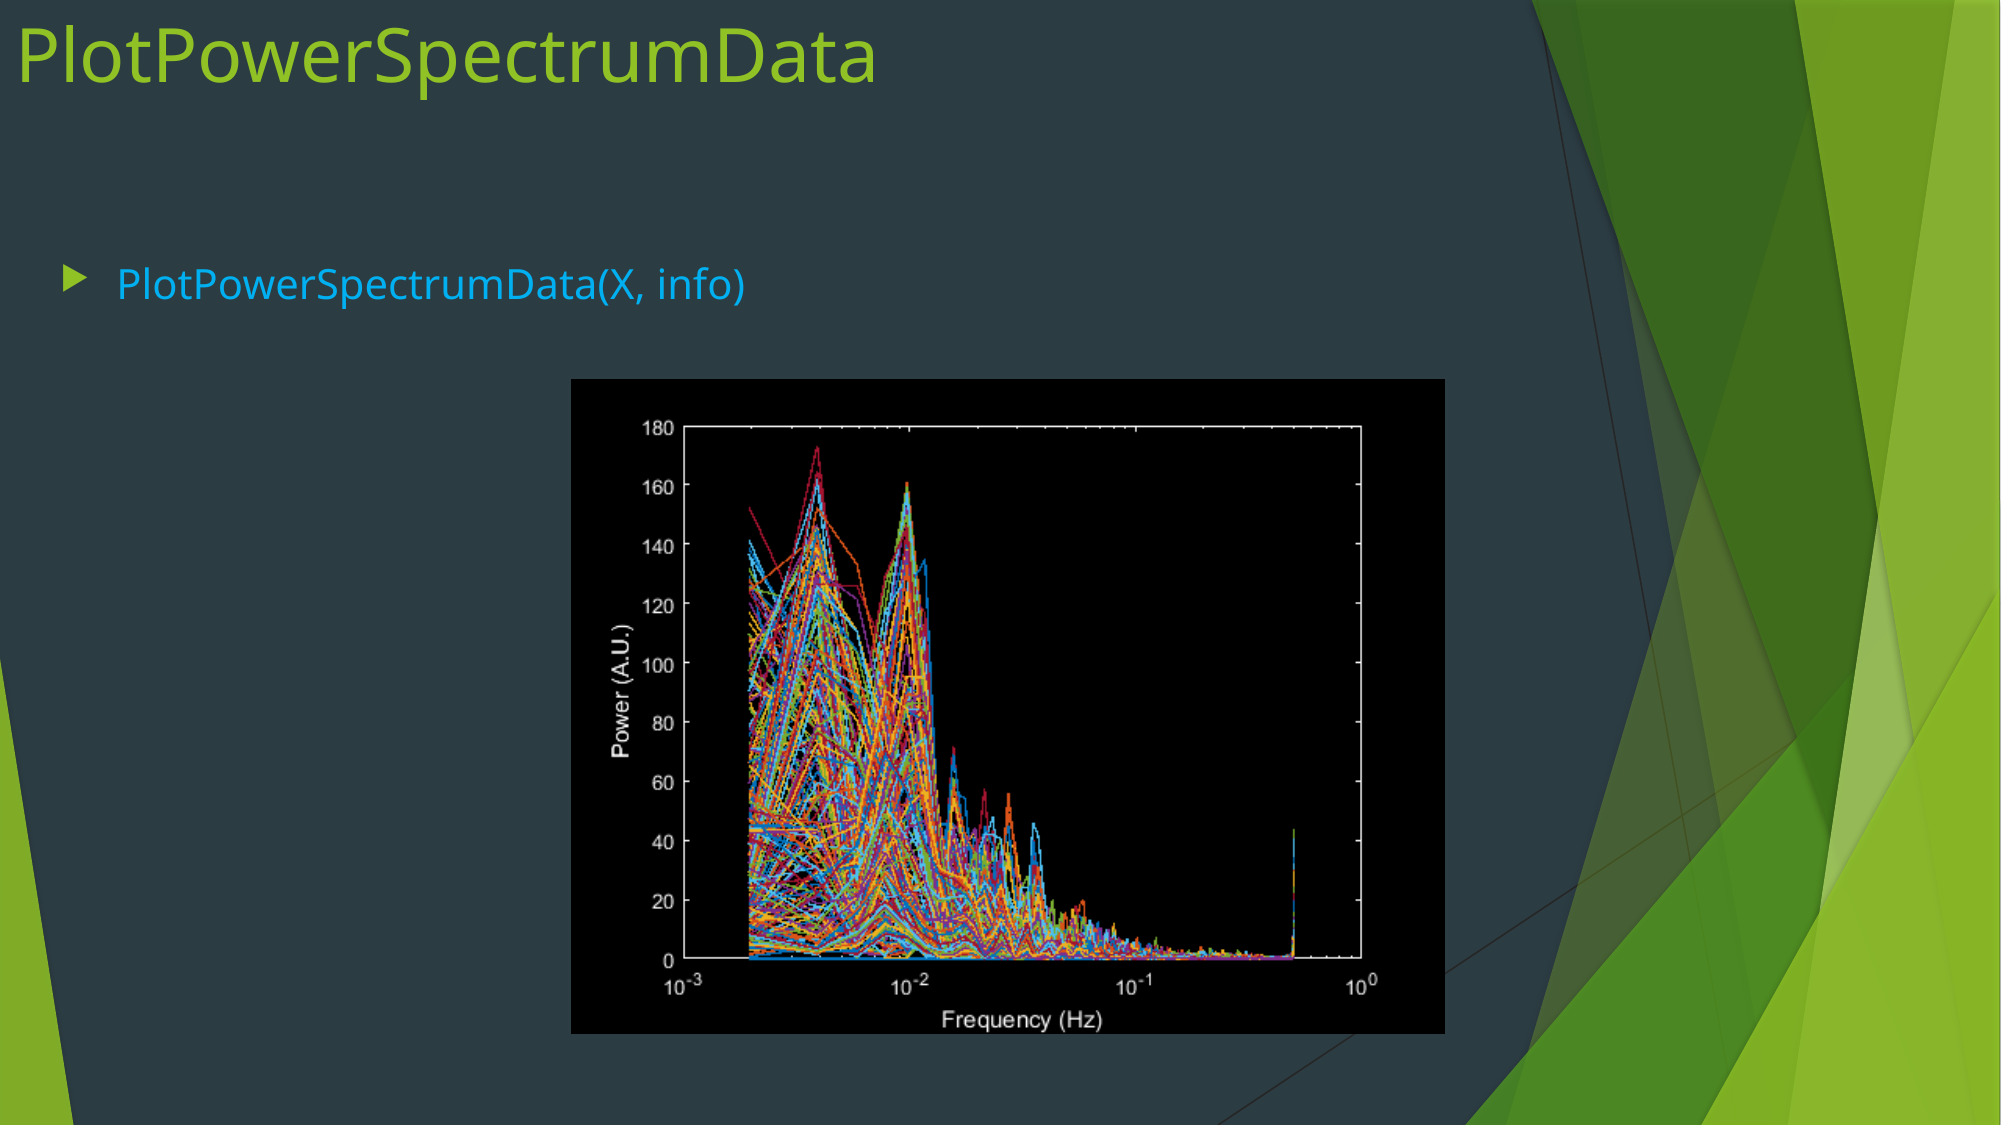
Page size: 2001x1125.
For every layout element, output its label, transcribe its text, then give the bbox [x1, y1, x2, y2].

title PlotPowerSpectrumData [0, 0, 1411, 217]
picture [570, 378, 1446, 1035]
list PlotPowerSpectrumData(X, info) [45, 250, 1710, 508]
